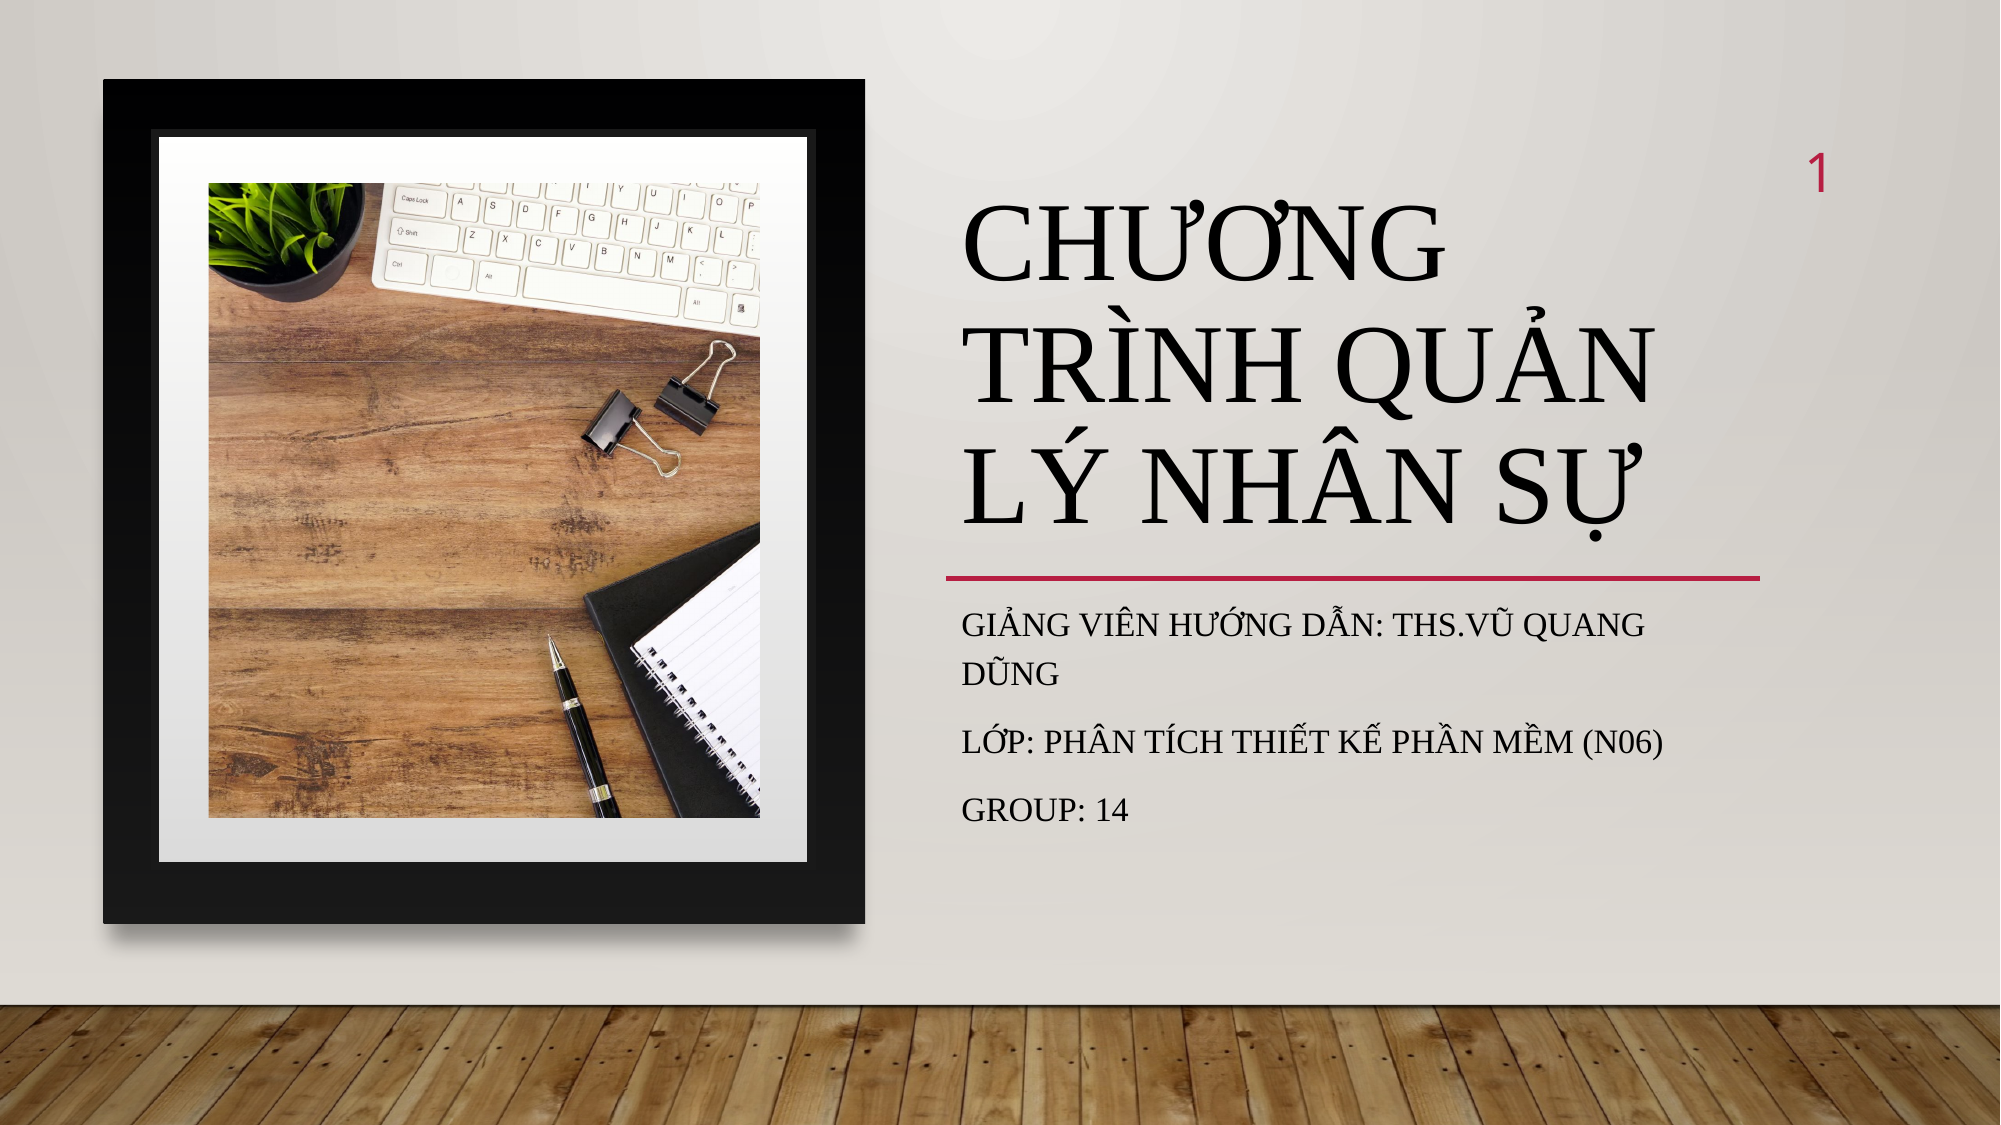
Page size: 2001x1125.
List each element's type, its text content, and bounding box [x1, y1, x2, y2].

text_box [0, 0, 2000, 330]
text_box [0, 330, 2000, 1004]
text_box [103, 78, 866, 924]
subtitle Giảng Viên HƯỚNG DẪN: THS.Vũ QUANG DŨNG Lớp: Phân tích thiết kế phần mềm (N06) GROUP: 14 [946, 578, 1763, 844]
picture [0, 1006, 2000, 1125]
title CHƯƠNG TRÌNH QUẢN LÝ NHÂN SỰ [946, 158, 1762, 549]
picture [208, 182, 761, 818]
slide_number 1 [1789, 131, 1923, 214]
